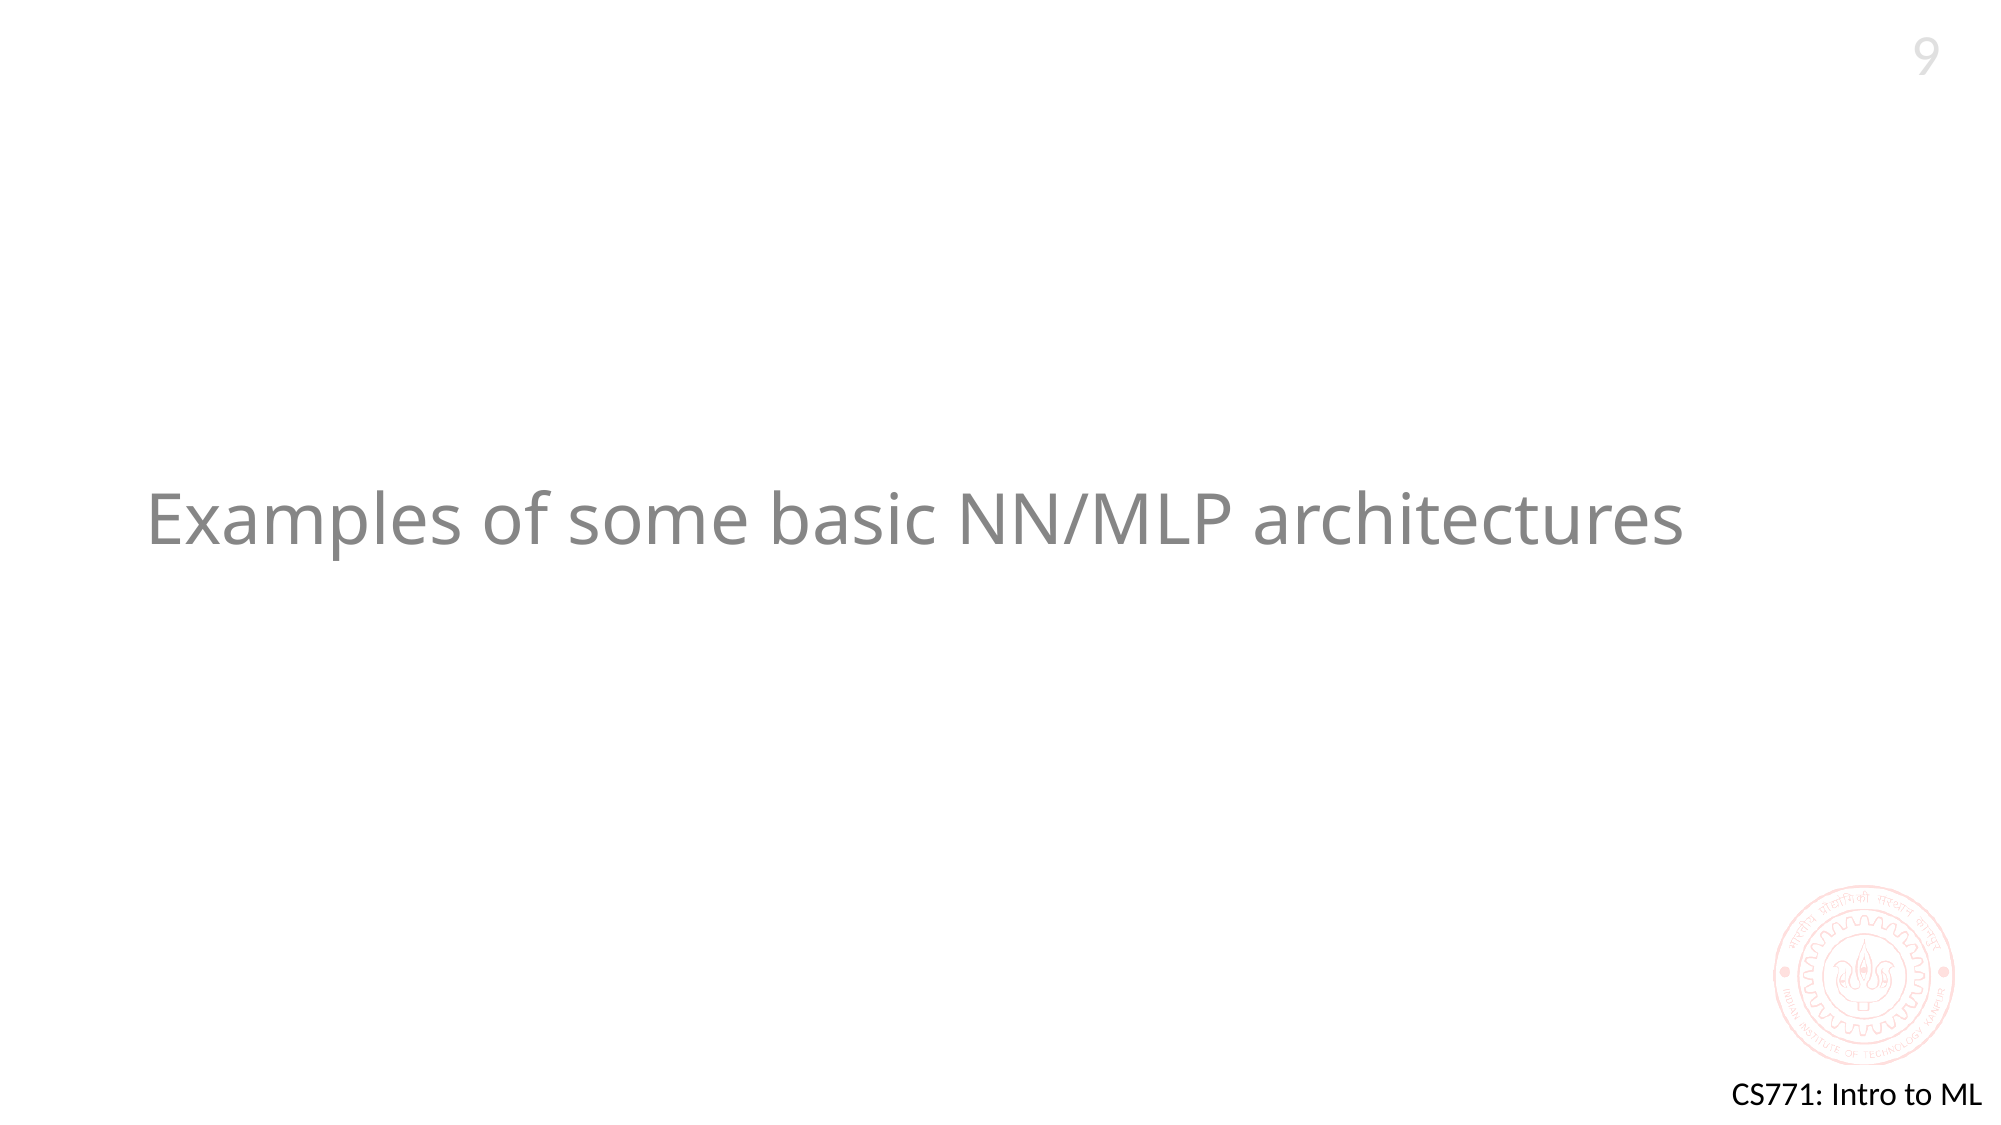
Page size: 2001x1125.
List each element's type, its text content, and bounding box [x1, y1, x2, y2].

title Examples of some basic NN/MLP architectures [130, 454, 1870, 590]
text_box 9 [1857, 22, 1957, 83]
